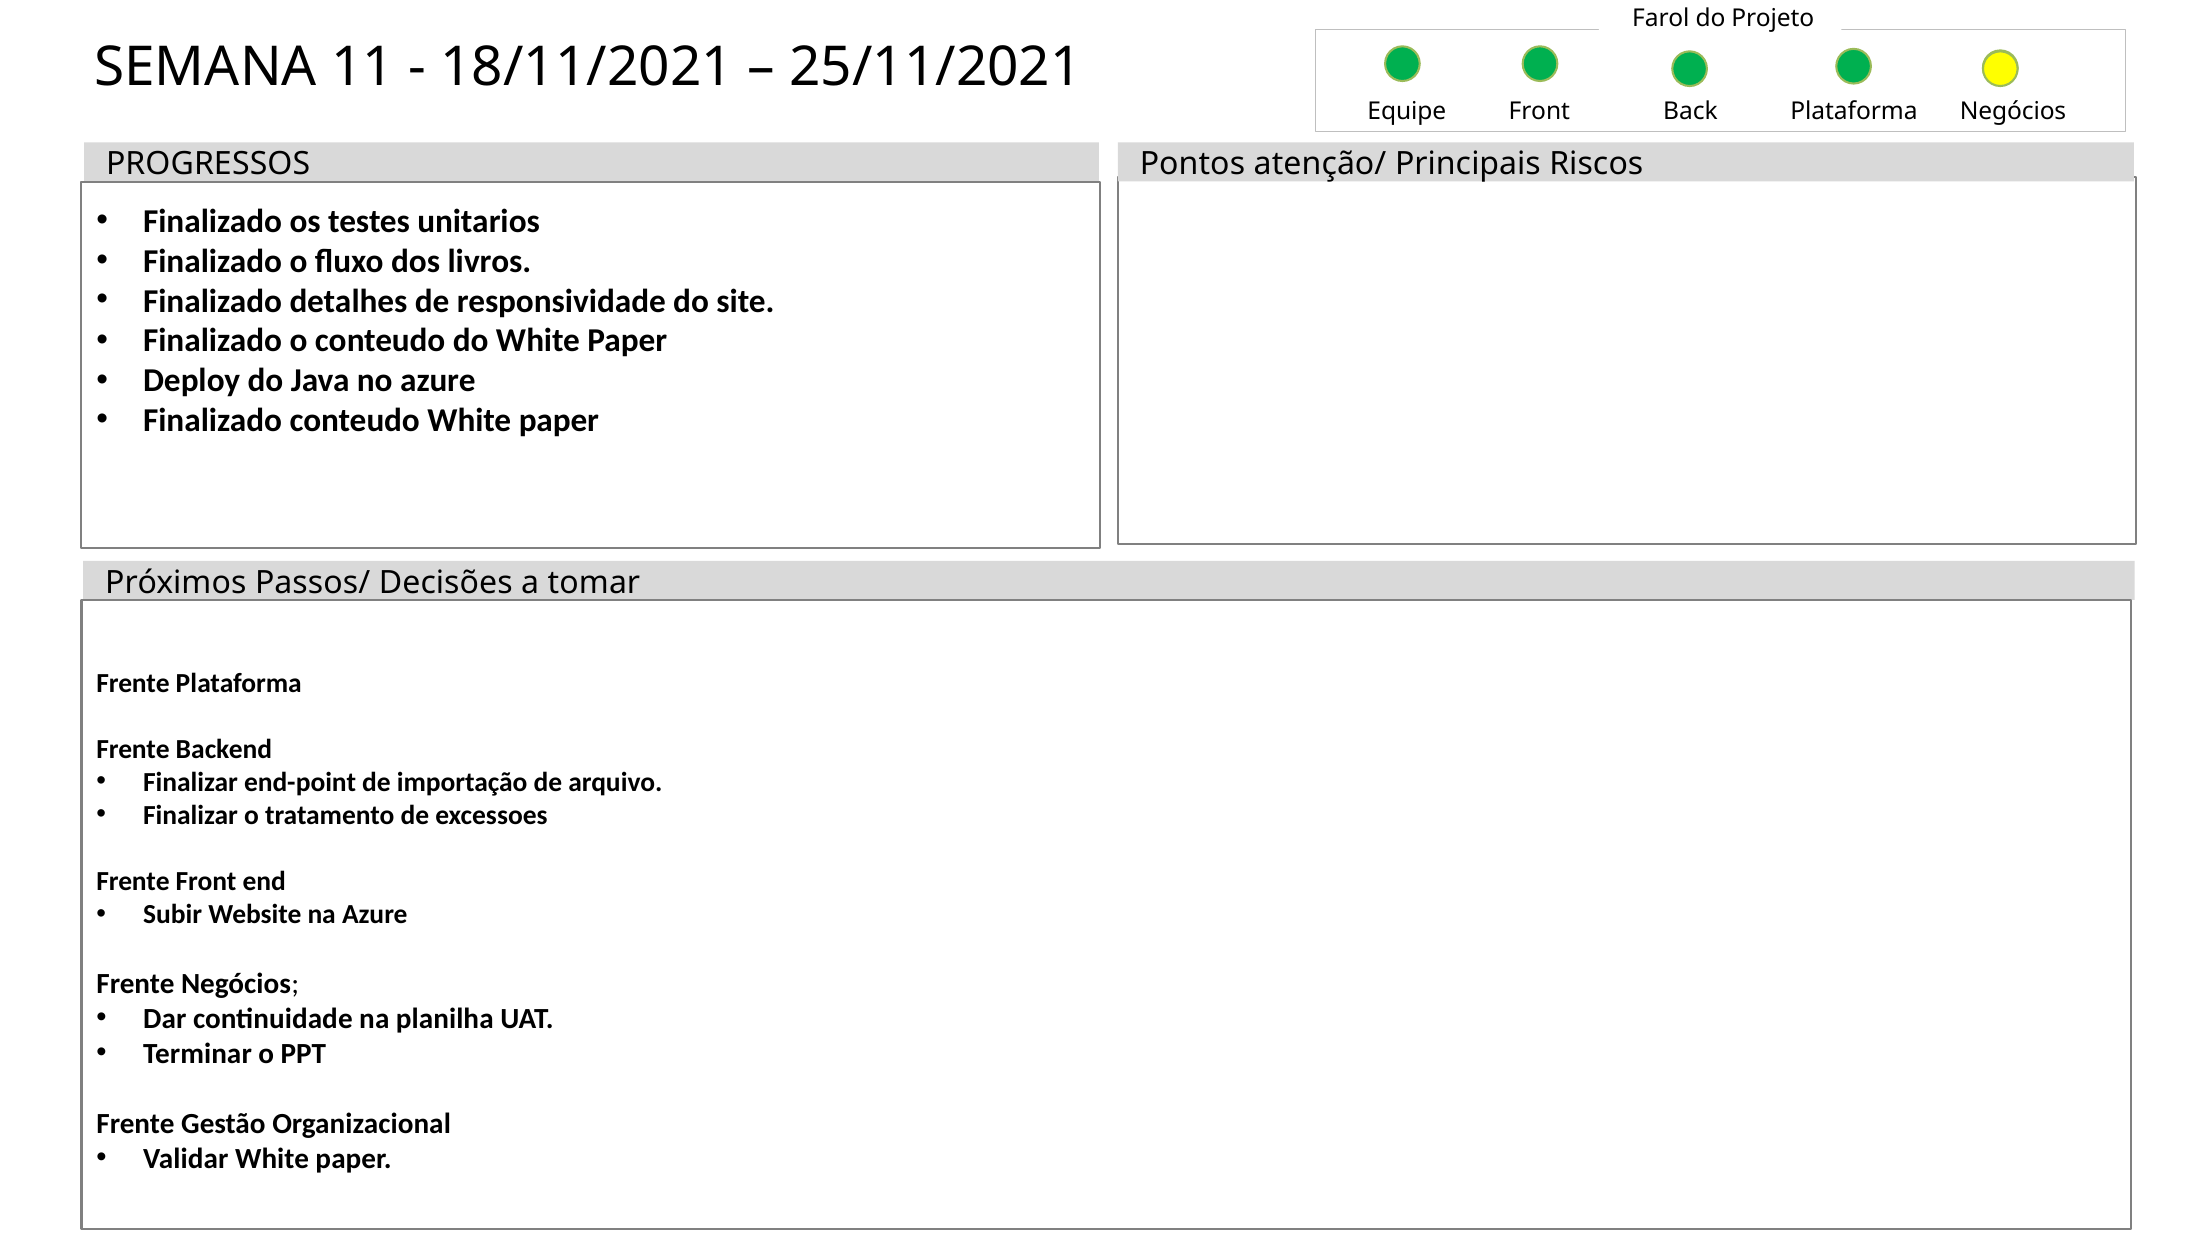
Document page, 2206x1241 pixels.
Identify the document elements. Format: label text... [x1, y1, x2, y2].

text_box [1116, 175, 2139, 546]
title SEMANA 11 - 18/11/2021 – 25/11/2021 [77, 30, 2062, 162]
text_box [1834, 46, 1874, 86]
text_box [1670, 49, 1710, 89]
text_box Finalizado os testes unitarios Finalizado o fluxo dos livros. Finalizado detalhes de responsividade do site. Finalizado o conteudo do White Paper Deploy do Java no azure Finalizado conteudo White paper [79, 179, 1102, 550]
text_box Pontos atenção/ Principais Riscos [1117, 142, 2134, 182]
text_box Frente Plataforma Frente Backend Finalizar end-point de importação de arquivo. Finalizar o tratamento de excessoes Frente Front end Subir Website na Azure Frente Negócios; Dar continuidade na planilha UAT. Terminar o PPT Frente Gestão Organizacional Validar White paper. [79, 598, 2134, 1231]
text_box Farol do Projeto [1597, 0, 1843, 33]
text_box PROGRESSOS [84, 142, 1099, 179]
text_box [1980, 49, 2020, 89]
text_box Próximos Passos/ Decisões a tomar [83, 560, 2135, 600]
text_box [1313, 27, 2127, 133]
